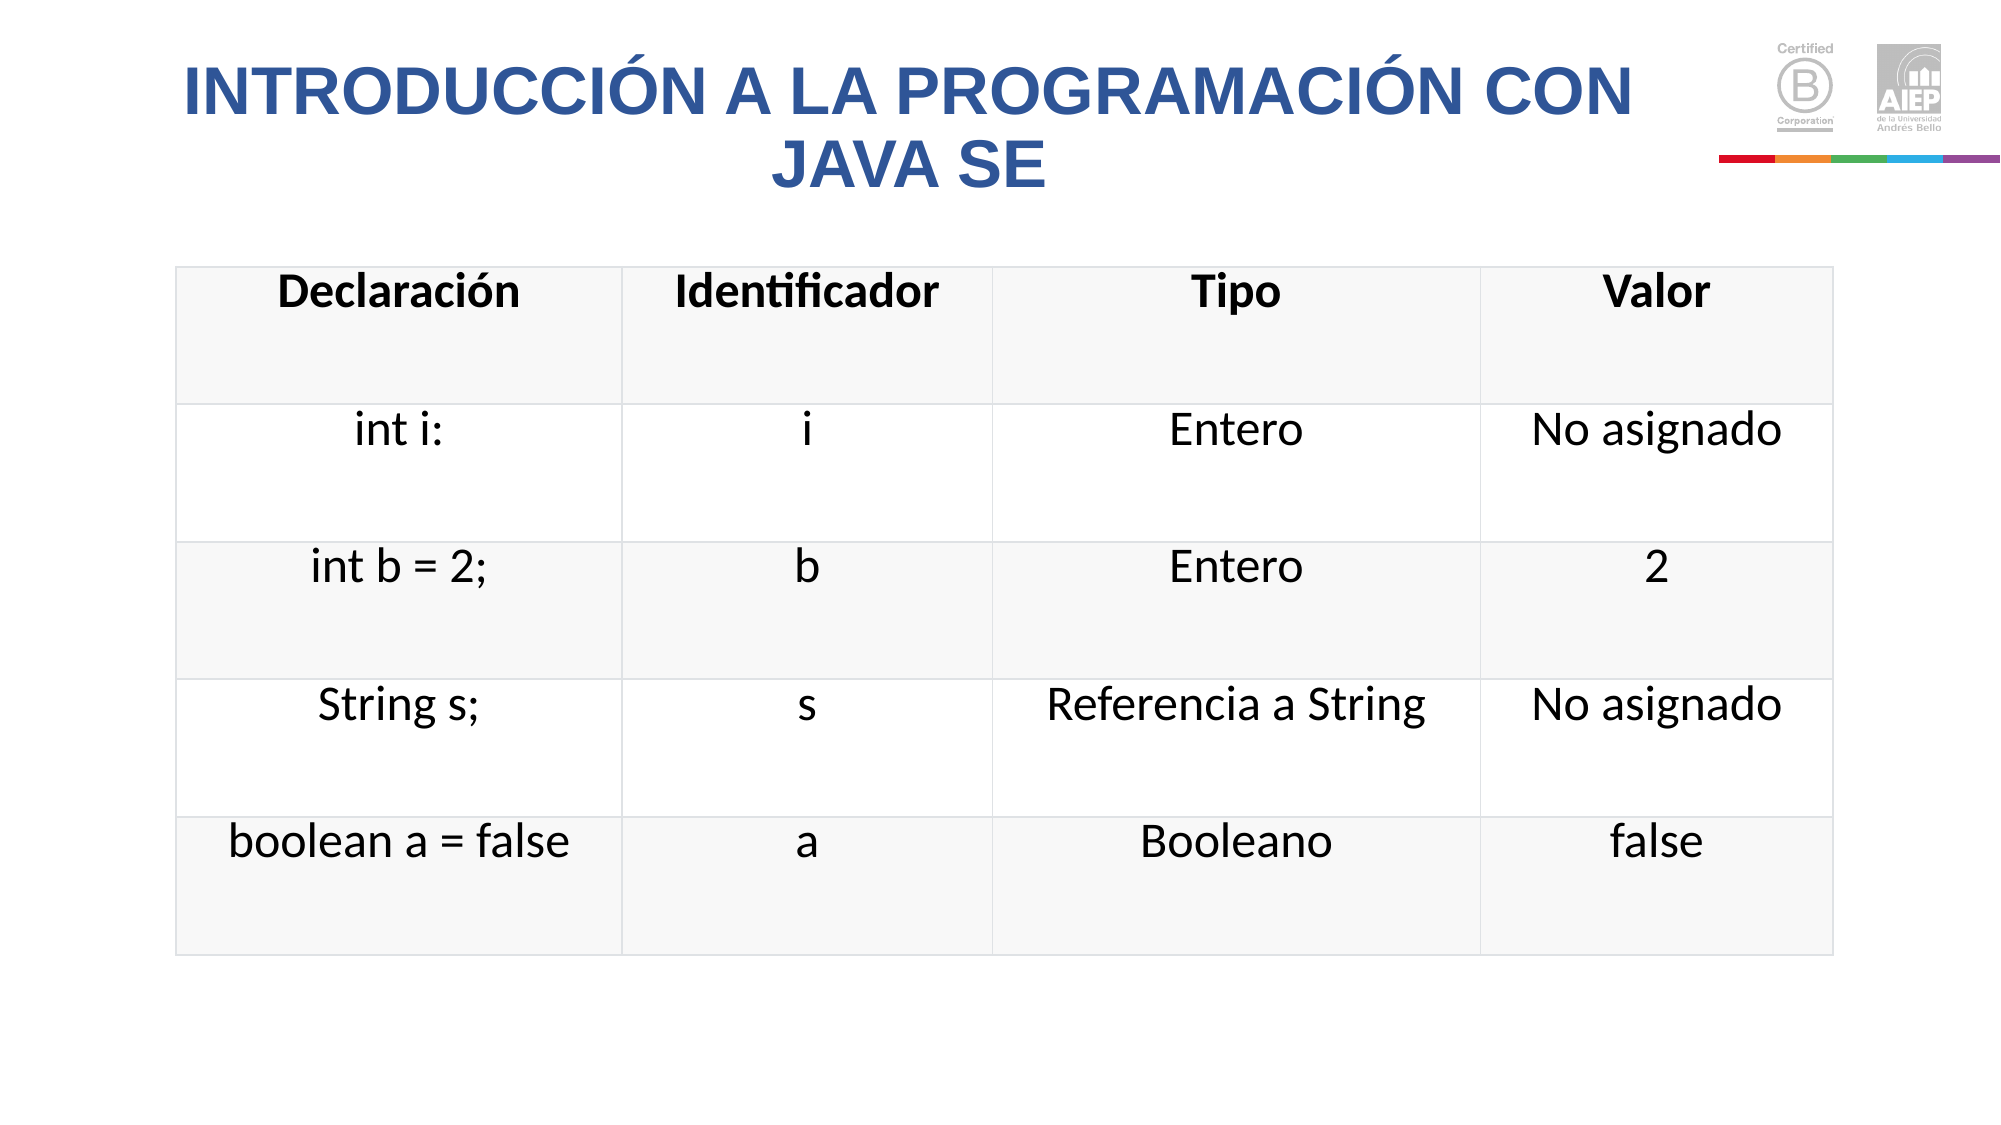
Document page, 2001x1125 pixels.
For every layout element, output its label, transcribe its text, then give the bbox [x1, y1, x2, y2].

table_cell Entero [993, 543, 1480, 678]
table_cell No asignado [1481, 405, 1832, 541]
table_cell a [623, 818, 992, 954]
table_cell Booleano [993, 818, 1480, 954]
table_cell 2 [1481, 543, 1832, 678]
picture [1877, 44, 1941, 131]
table_cell No asignado [1481, 680, 1832, 816]
title INTRODUCCIÓN A LA PROGRAMACIÓN CON JAVA SE [99, 48, 1719, 210]
table_header Identificador [623, 268, 992, 403]
table_cell String s; [177, 680, 621, 816]
table_cell s [623, 680, 992, 816]
table_cell Referencia a String [993, 680, 1480, 816]
table_cell i [623, 405, 992, 541]
table_header Tipo [993, 268, 1480, 403]
table_cell b [623, 543, 992, 678]
table_header Declaración [177, 268, 621, 403]
table_cell false [1481, 818, 1832, 954]
table_cell int b = 2; [177, 543, 621, 678]
table_cell boolean a = false [177, 818, 621, 954]
table_cell Entero [993, 405, 1480, 541]
table_header Valor [1481, 268, 1832, 403]
table_cell int i: [177, 405, 621, 541]
